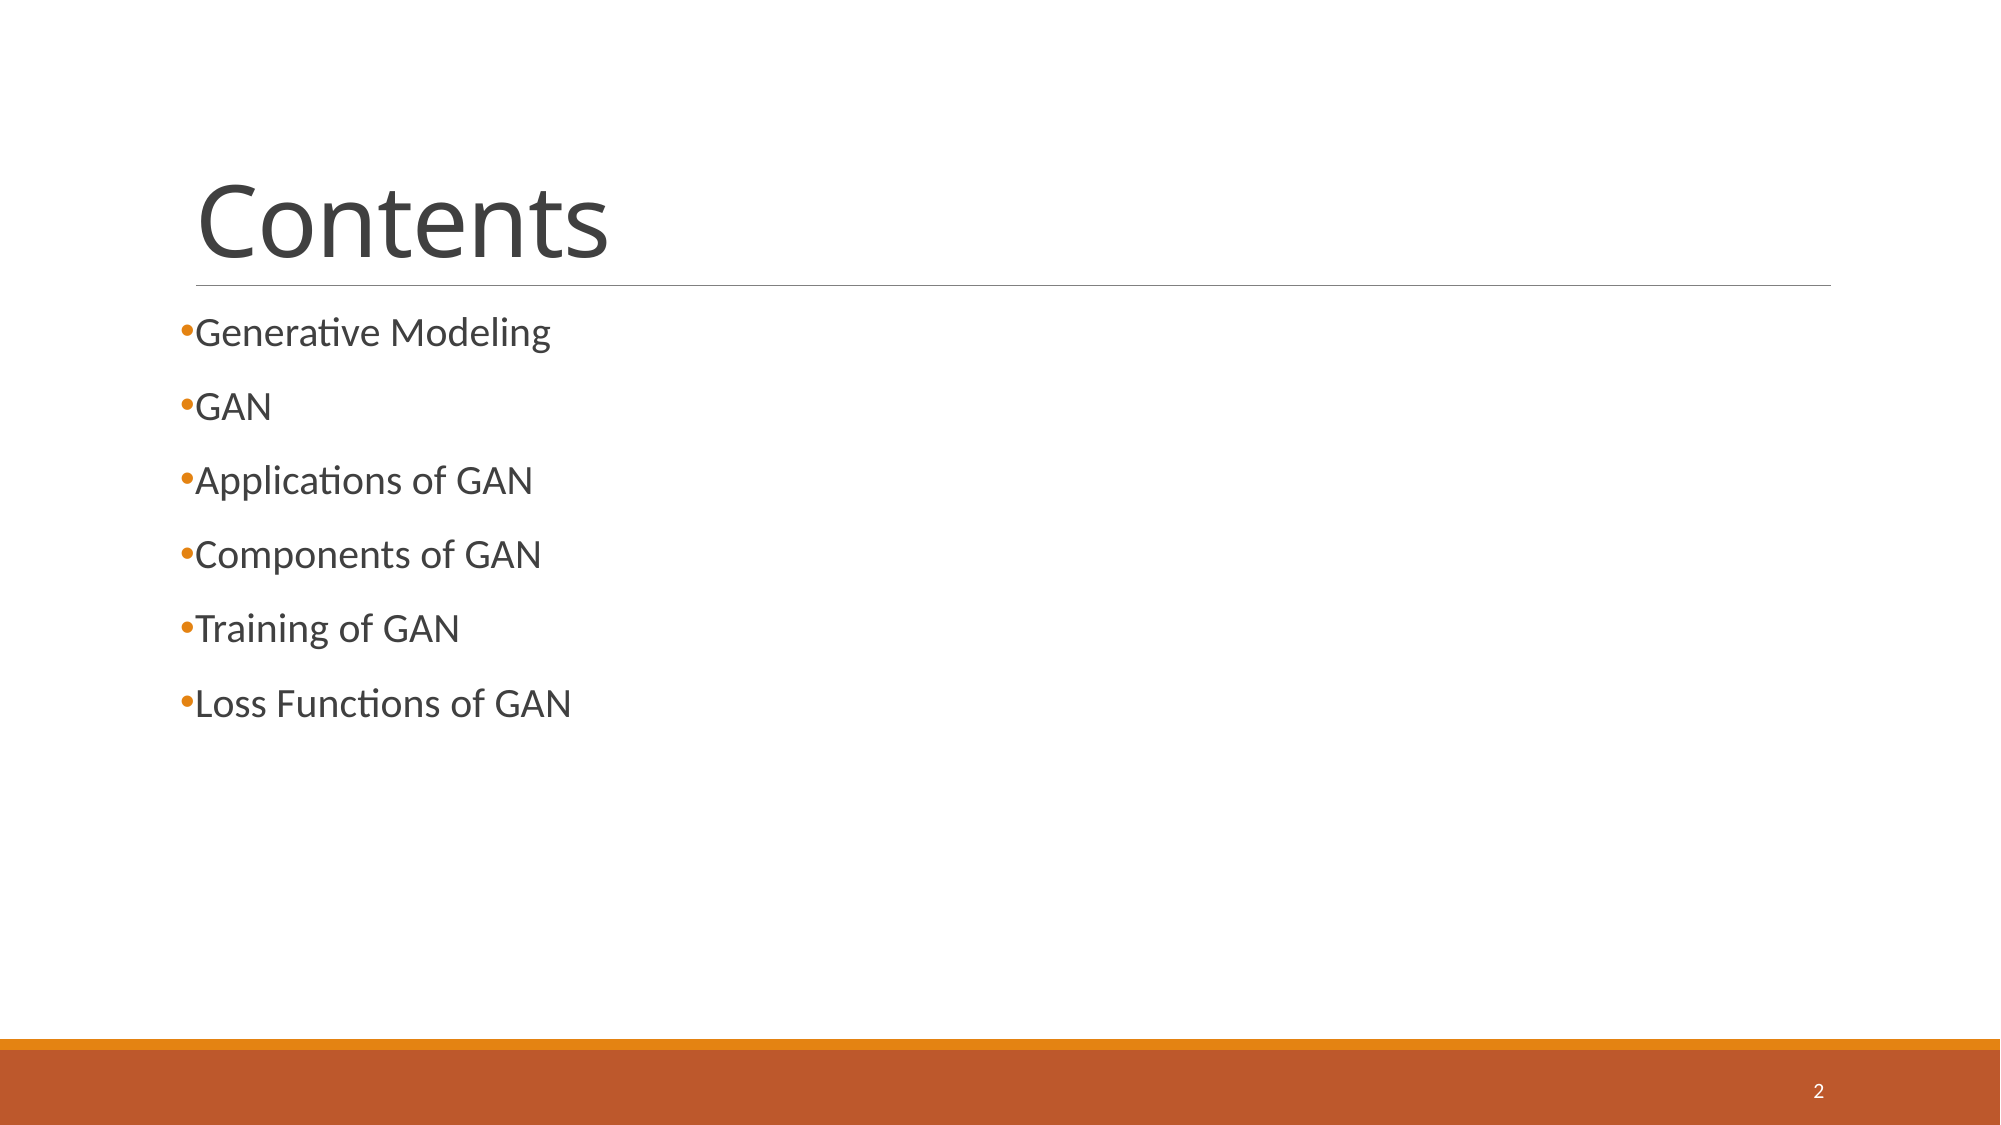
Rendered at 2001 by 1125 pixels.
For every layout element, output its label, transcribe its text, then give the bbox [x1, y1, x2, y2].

slide_number 2 [1624, 1059, 1840, 1120]
list Generative Modeling GAN Applications of GAN Components of GAN Training of GAN Loss Functions of GAN [180, 302, 1830, 963]
title Contents [180, 47, 1830, 285]
